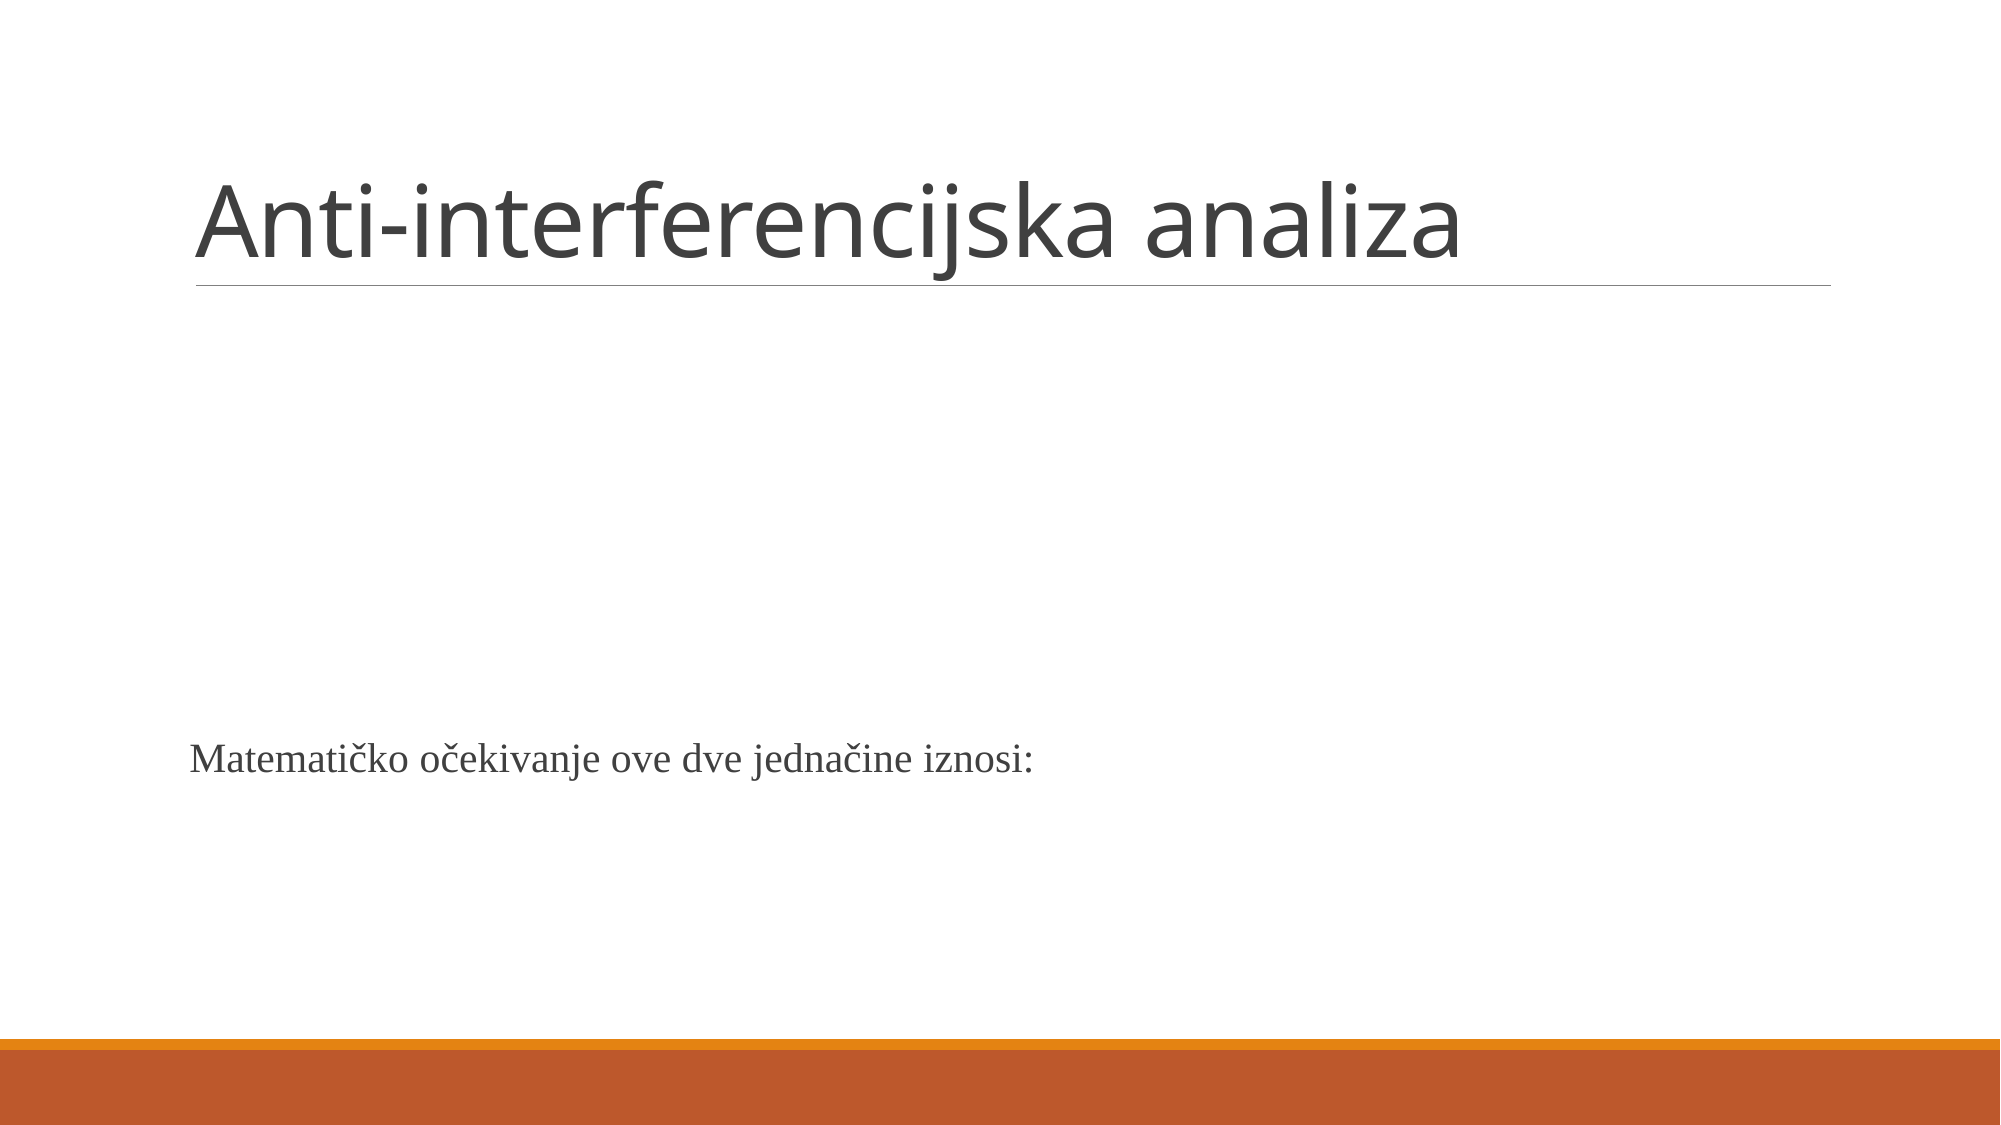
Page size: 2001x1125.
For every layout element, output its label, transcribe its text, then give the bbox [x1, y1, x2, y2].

title Anti-interferencijska analiza [180, 47, 1830, 285]
